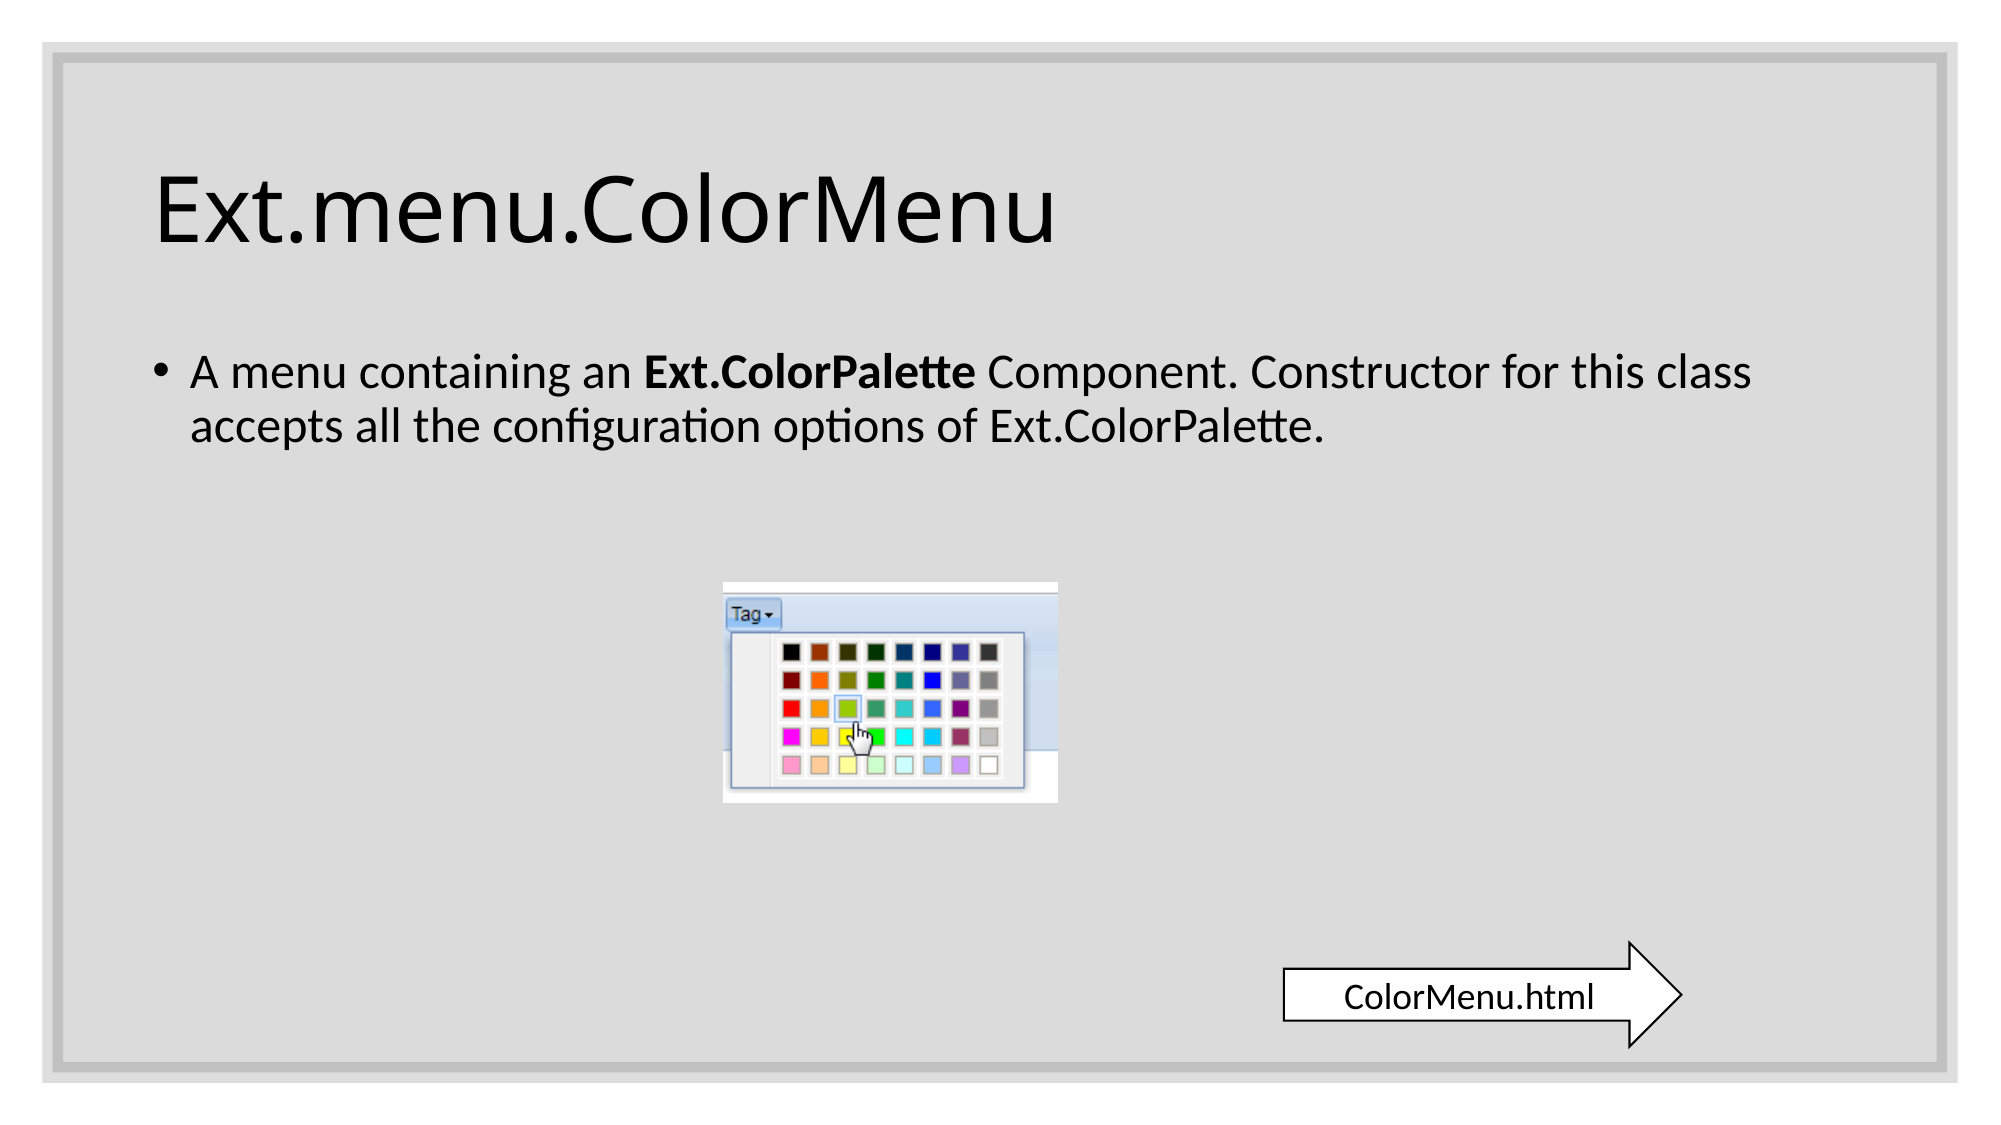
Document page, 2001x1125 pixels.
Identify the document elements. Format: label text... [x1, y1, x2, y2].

list A menu containing an Ext.ColorPalette Component. Constructor for this class accepts all the configuration options of Ext.ColorPalette. [137, 337, 1863, 973]
title Ext.menu.ColorMenu [137, 103, 1863, 322]
text_box [52, 51, 1948, 1073]
text_box ColorMenu.html [1282, 940, 1683, 1050]
picture [723, 582, 1058, 803]
